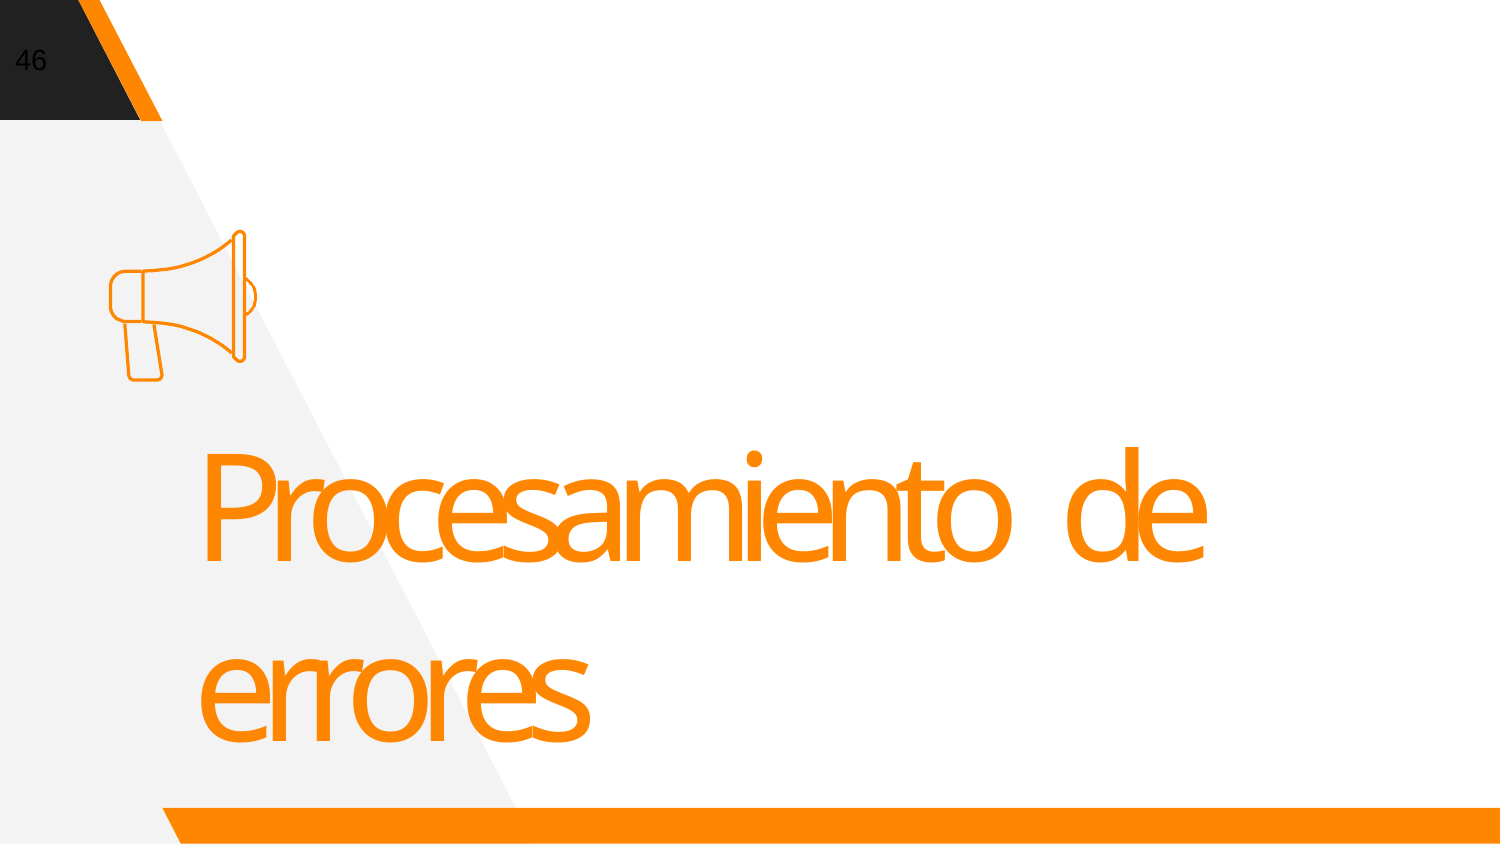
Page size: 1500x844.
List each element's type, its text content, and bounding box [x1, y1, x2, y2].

title Procesamiento de errores [191, 409, 1224, 772]
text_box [108, 229, 258, 382]
text_box 46 [12, 39, 50, 77]
